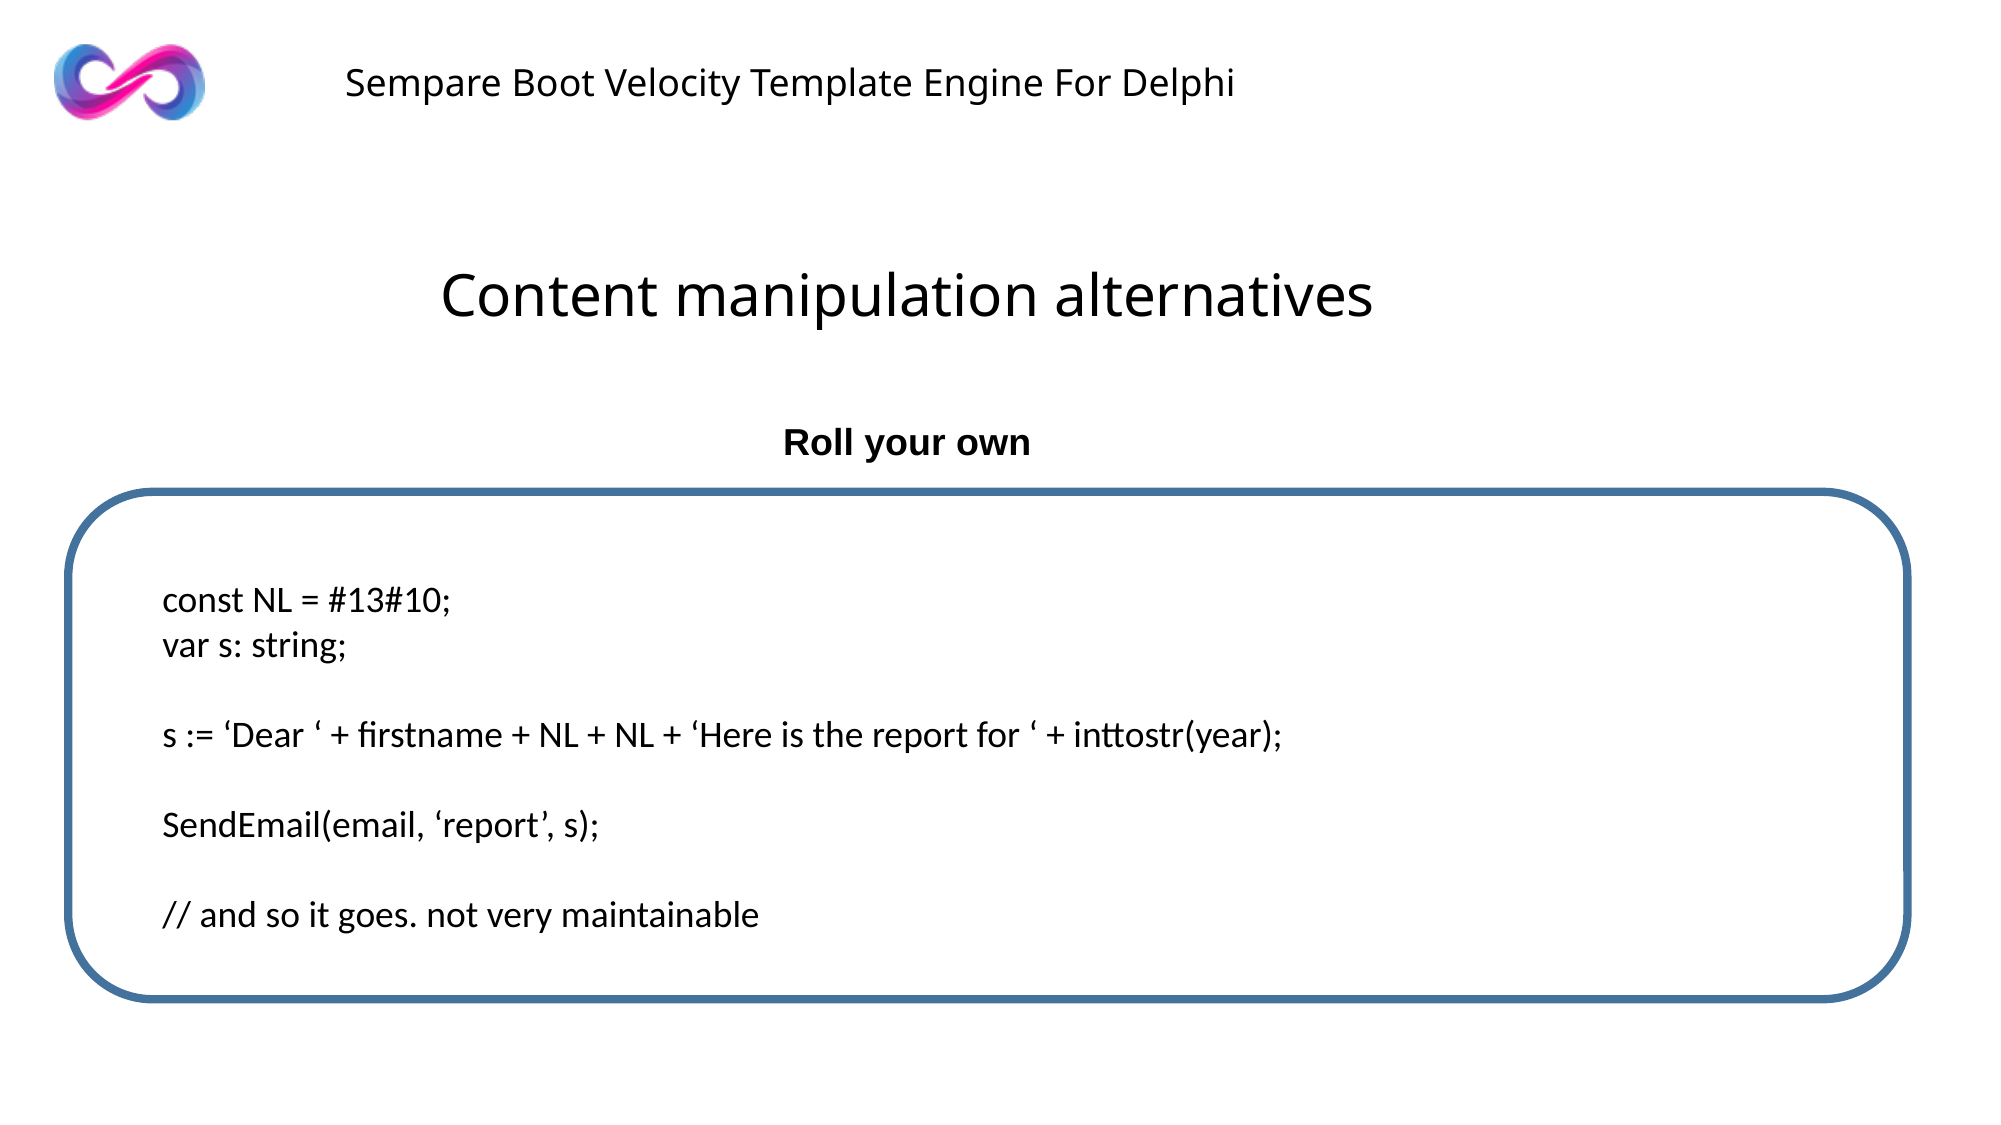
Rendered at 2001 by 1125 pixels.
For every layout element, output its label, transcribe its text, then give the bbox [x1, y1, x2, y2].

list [54, 7, 205, 158]
text_box const NL = #13#10; var s: string; s := ‘Dear ‘ + firstname + NL + NL + ‘Here is the report for ‘ + inttostr(year); SendEmail(email, ‘report’, s); // and so it goes. not very maintainable [147, 567, 1838, 943]
title [353, 59, 1863, 278]
text_box Content manipulation alternatives Roll your own [129, 250, 1686, 471]
text_box Sempare Boot Velocity Template Engine For Delphi [330, 52, 1252, 112]
text_box [67, 490, 1909, 1001]
